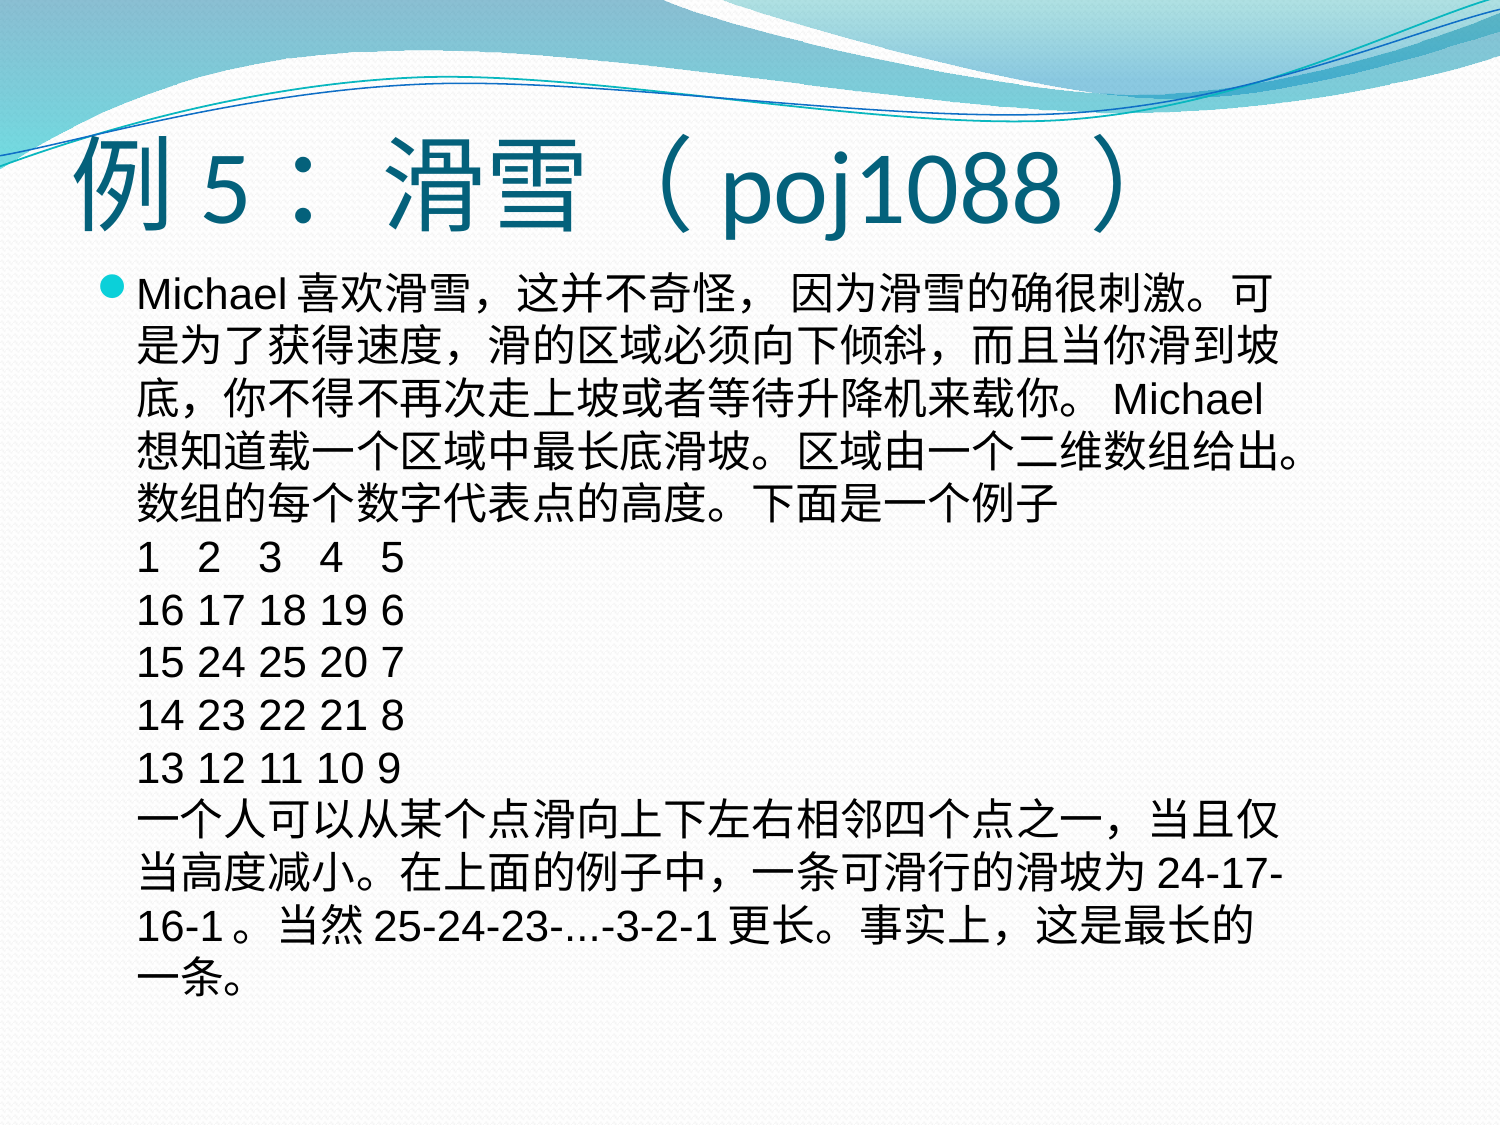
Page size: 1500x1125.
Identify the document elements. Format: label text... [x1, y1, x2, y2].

list Michael喜欢滑雪，这并不奇怪， 因为滑雪的确很刺激。可是为了获得速度，滑的区域必须向下倾斜，而且当你滑到坡底，你不得不再次走上坡或者等待升降机来载你。Michael想知道载一个区域中最长底滑坡。区域由一个二维数组给出。数组的每个数字代表点的高度。下面是一个例子 1 2 3 4 5 16 17 18 19 6 15 24 25 20 7 14 23 22 21 8 13 12 11 10 9 一个人可以从某个点滑向上下左右相邻四个点之一，当且仅当高度减小。在上面的例子中，一条可滑行的滑坡为24-17-16-1。当然25-24-23-...-3-2-1更长。事实上，这是最长的一条。 [82, 257, 1307, 1058]
title 例5：滑雪（poj1088） [70, 117, 1296, 245]
